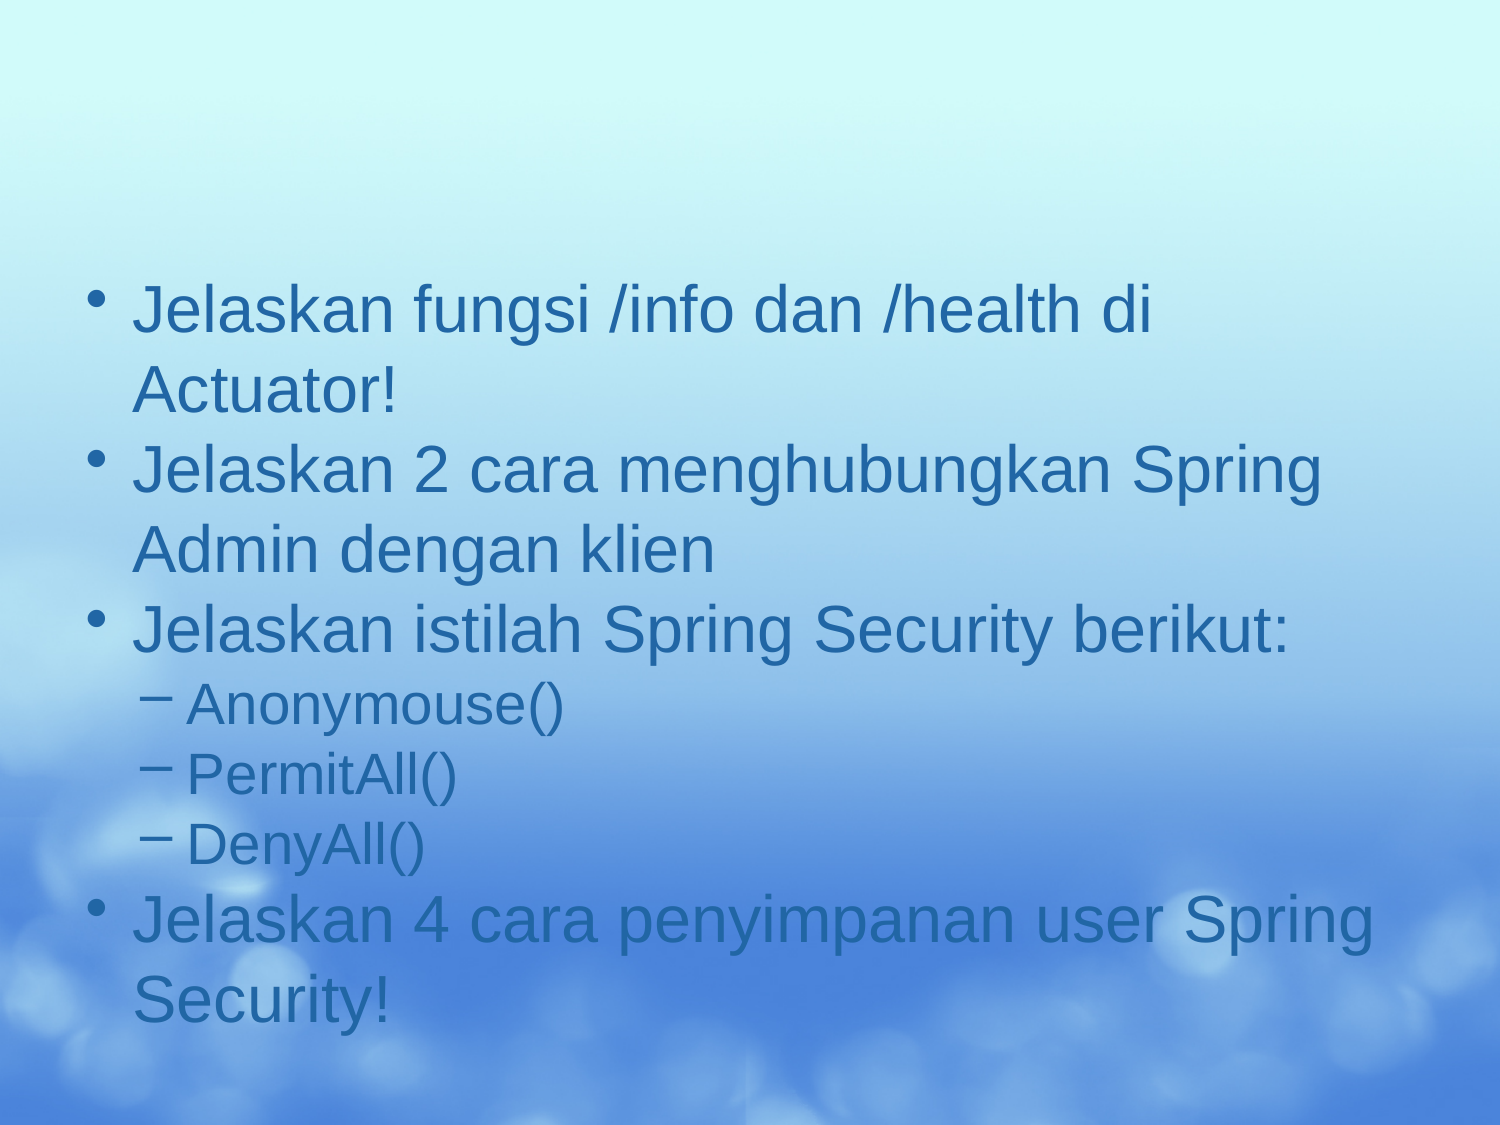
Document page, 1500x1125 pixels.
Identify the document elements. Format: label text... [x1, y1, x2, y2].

list Jelaskan fungsi /info dan /health di Actuator! Jelaskan 2 cara menghubungkan Spring Admin dengan klien Jelaskan istilah Spring Security berikut: Anonymouse() PermitAll() DenyAll() Jelaskan 4 cara penyimpanan user Spring Security! [70, 258, 1425, 1001]
picture [0, 0, 1500, 1125]
